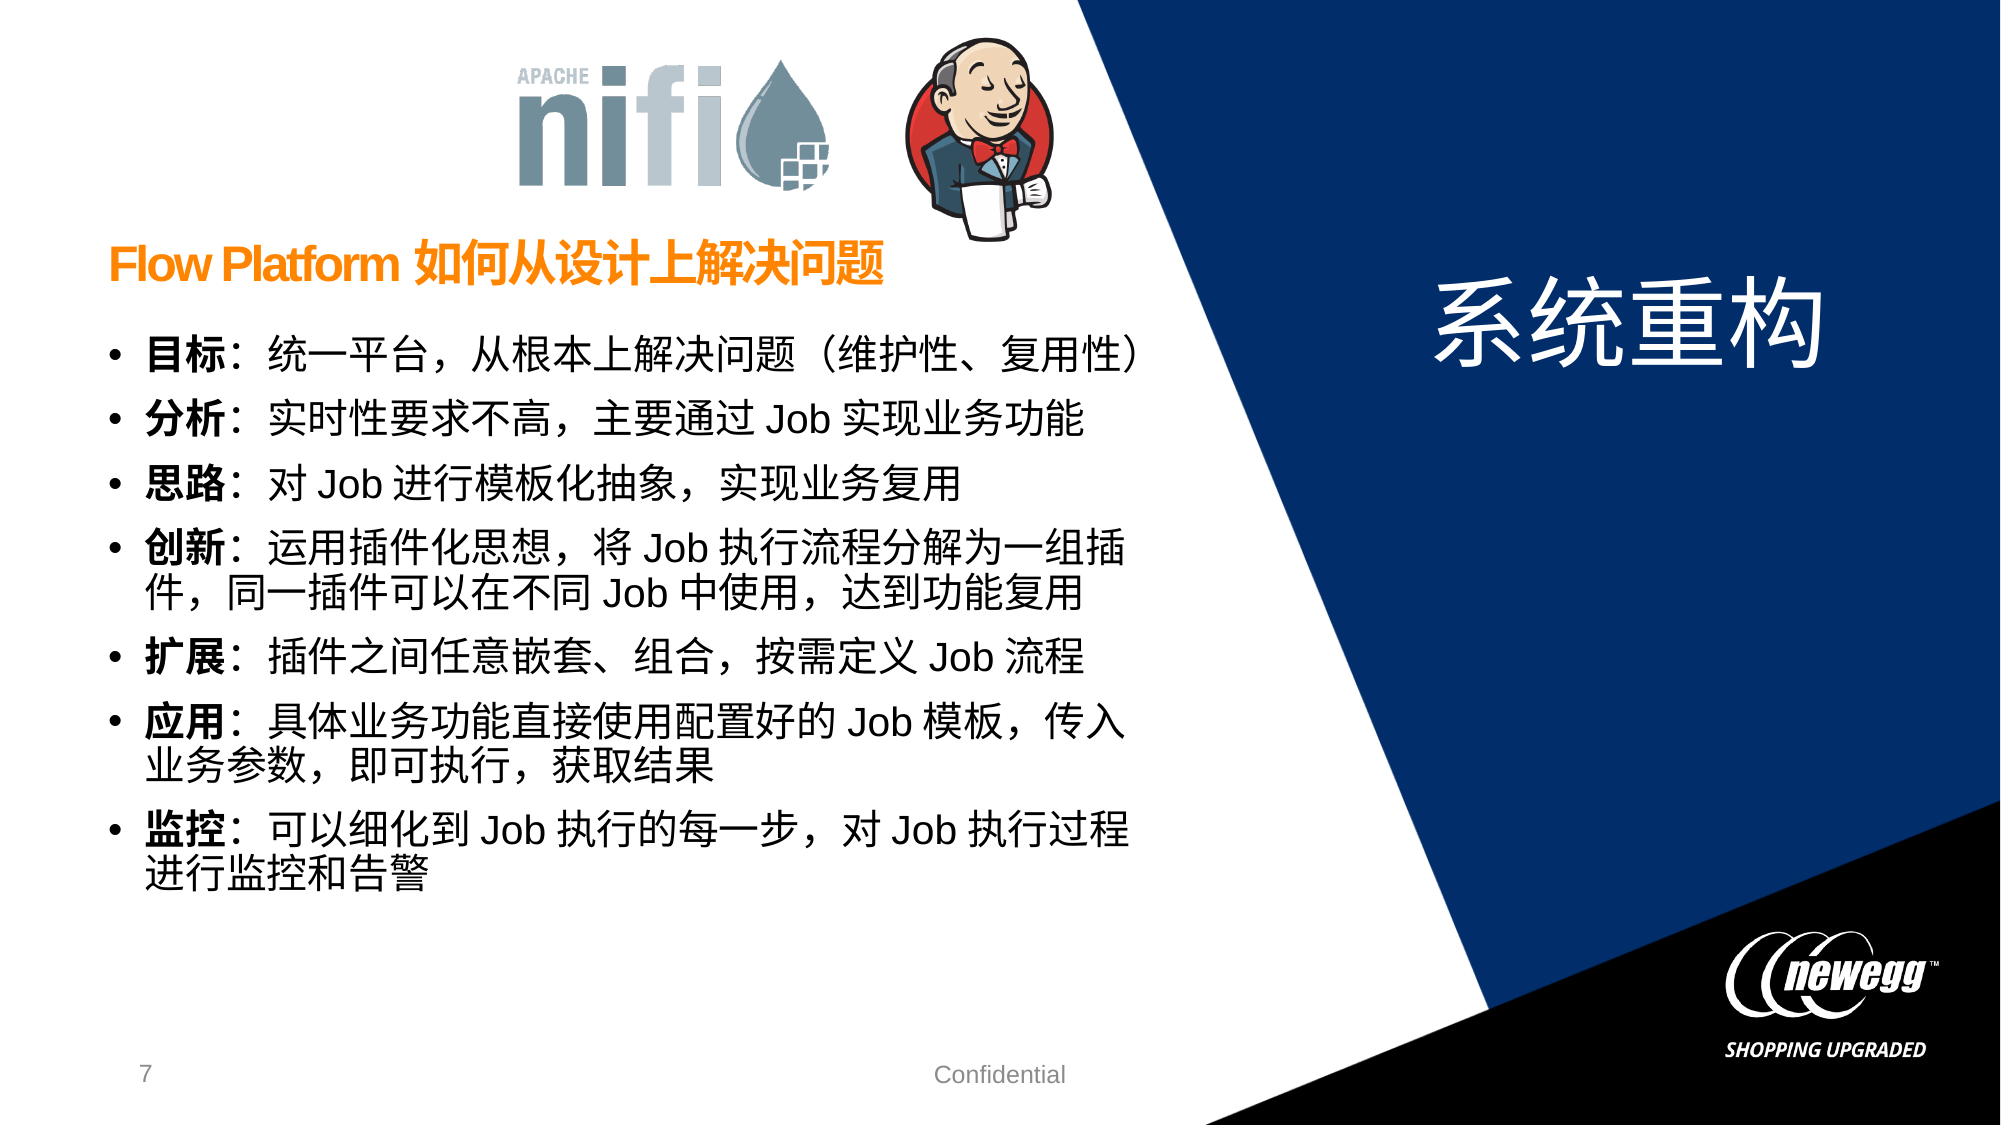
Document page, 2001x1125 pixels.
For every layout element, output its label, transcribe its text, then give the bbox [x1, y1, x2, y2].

subtitle Flow Platform如何从设计上解决问题 [93, 231, 1181, 345]
title 系统重构 [1300, 59, 1843, 598]
picture [517, 0, 2001, 1125]
list 目标：统一平台，从根本上解决问题（维护性、复用性） 分析：实时性要求不高，主要通过Job实现业务功能 思路：对Job进行模板化抽象，实现业务复用 创新：运用插件化思想，将Job执行流程分解为一组插件，同一插件可以在不同Job中使用，达到功能复用 扩展：插件之间任意嵌套、组合，按需定义Job流程 应用：具体业务功能直接使用配置好的Job模板，传入业务参数，即可执行，获取结果 监控：可以细化到Job执行的每一步，对Job执行过程进行监控和告警 [93, 345, 1181, 925]
